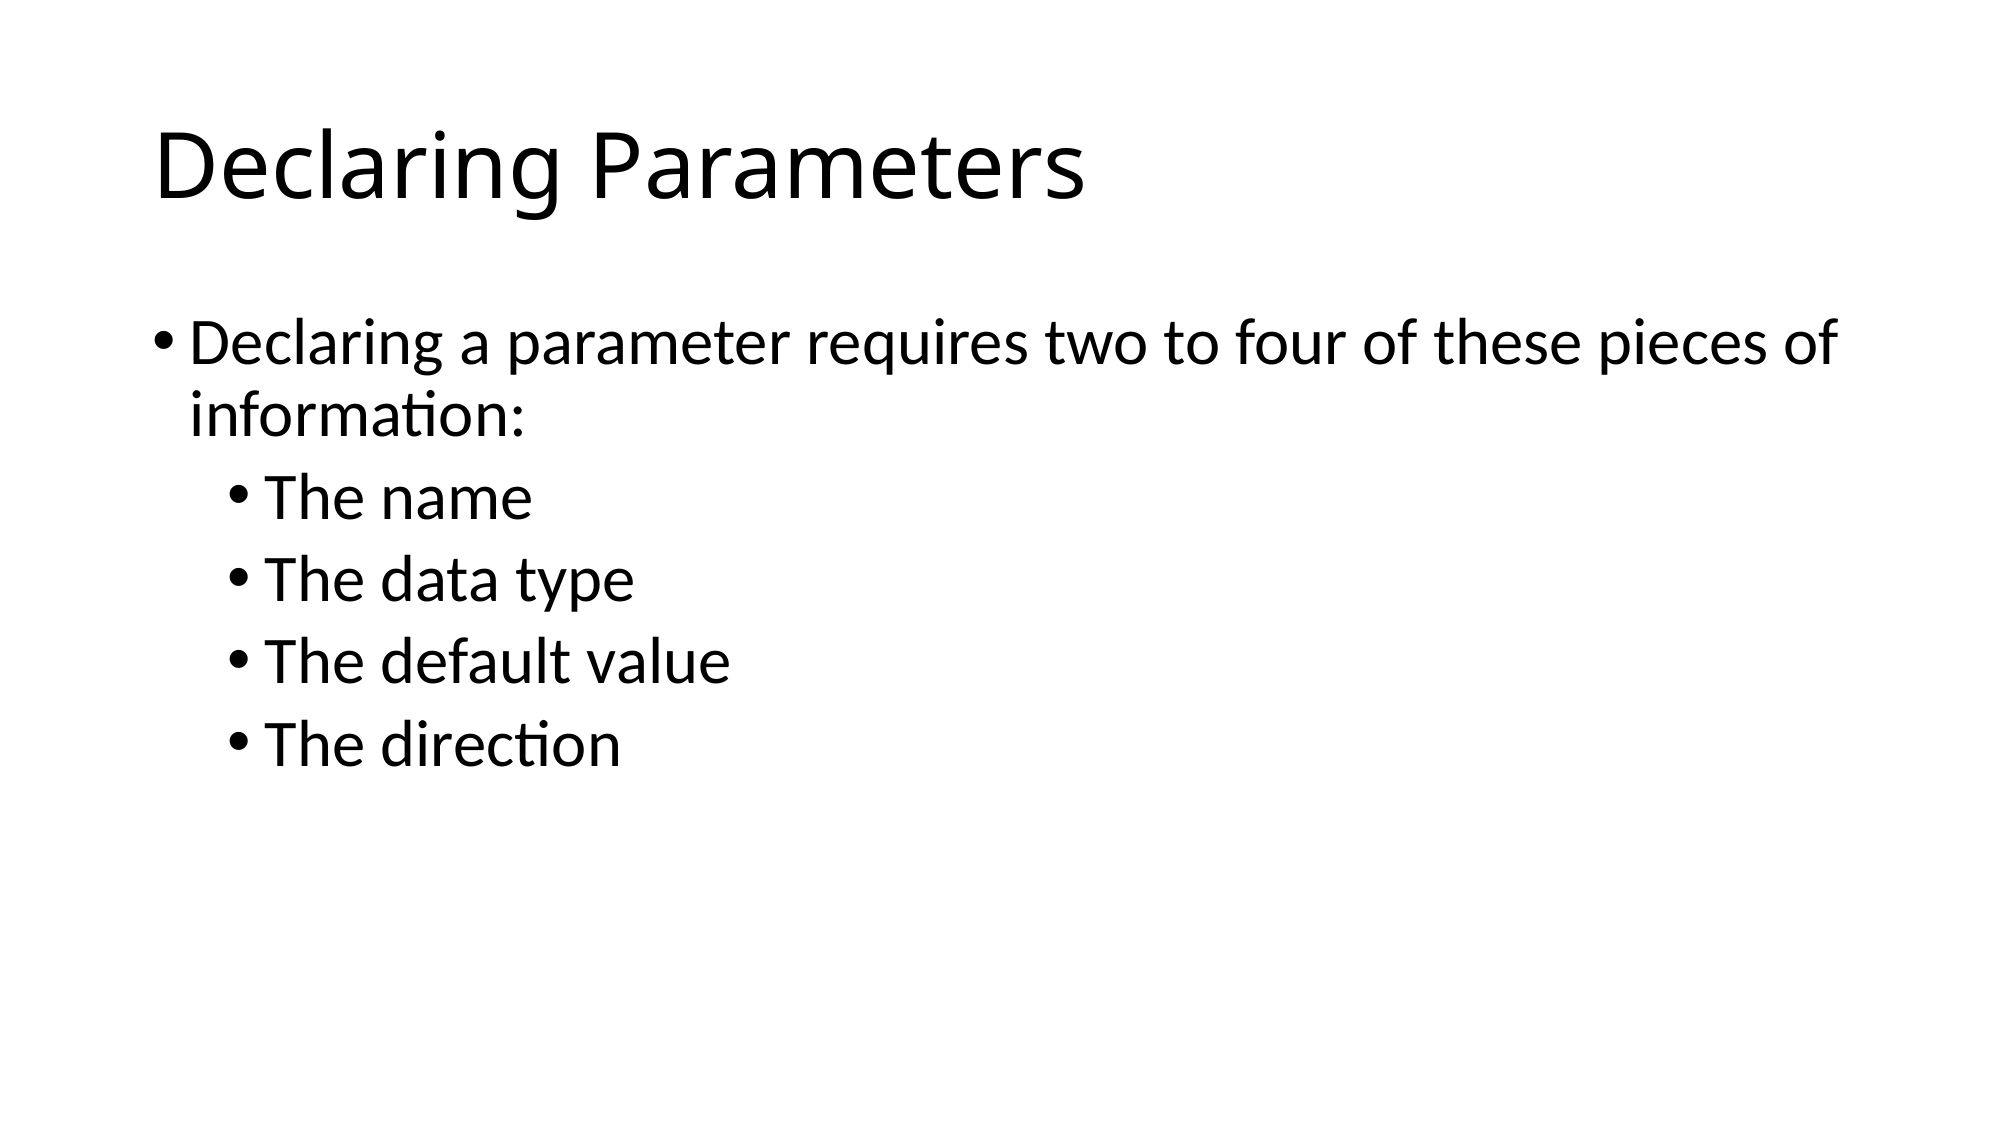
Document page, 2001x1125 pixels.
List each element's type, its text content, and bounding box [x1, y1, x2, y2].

list Declaring a parameter requires two to four of these pieces of information: The name The data type The default value The direction [137, 299, 1863, 1014]
title Declaring Parameters [137, 59, 1863, 278]
